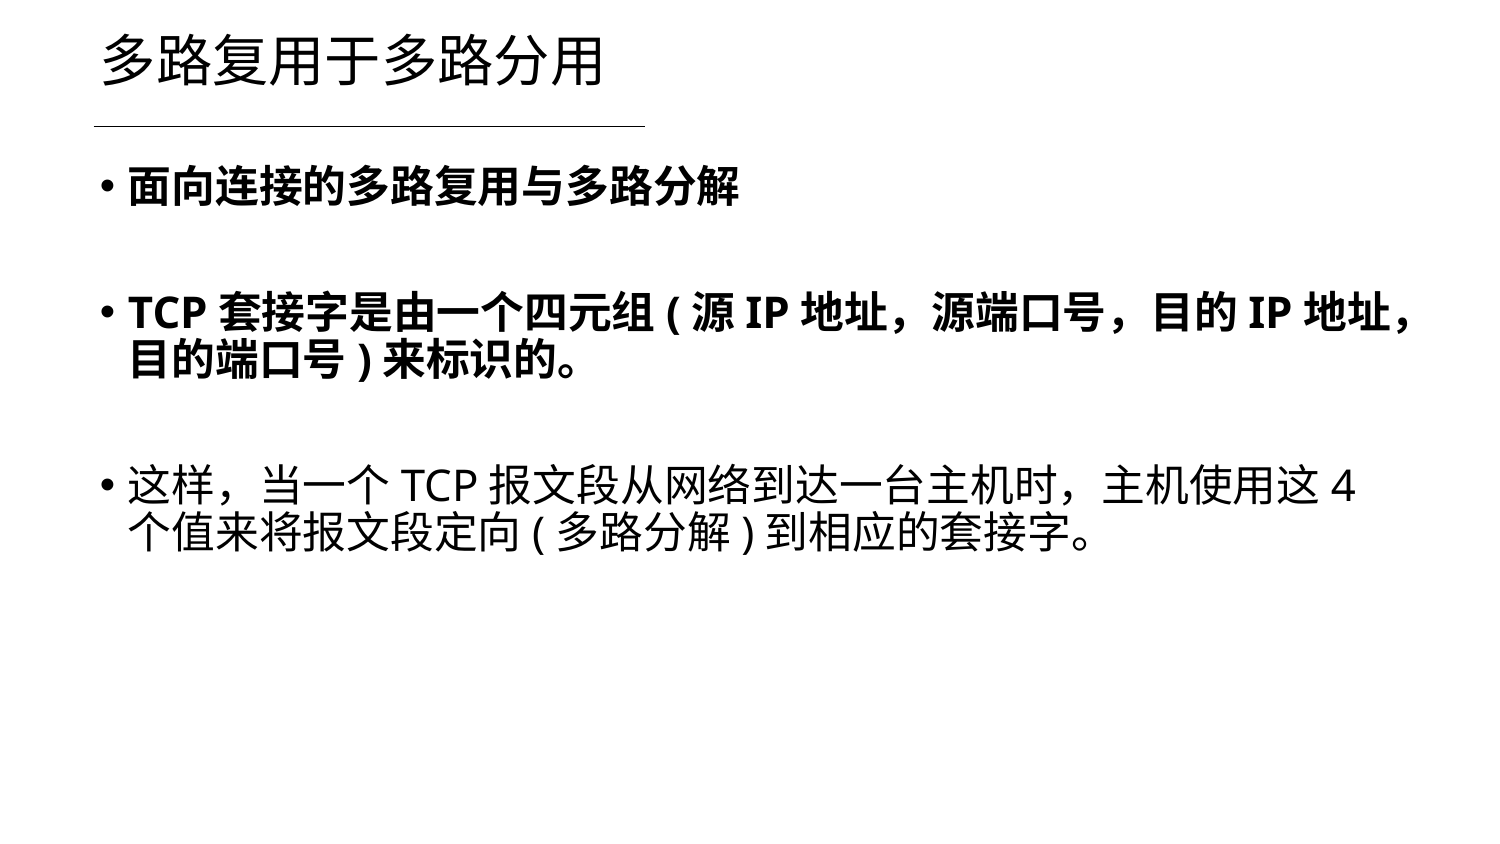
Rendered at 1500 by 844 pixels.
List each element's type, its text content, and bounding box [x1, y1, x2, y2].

text_box [93, 336, 708, 805]
title 多路复用于多路分用 [84, 0, 1420, 127]
list 面向连接的多路复用与多路分解 TCP套接字是由一个四元组(源IP地址，源端口号，目的IP地址，目的端口号)来标识的。 这样，当一个TCP报文段从网络到达一台主机时，主机使用这4个值来将报文段定向(多路分解)到相应的套接字。 [84, 157, 1420, 775]
